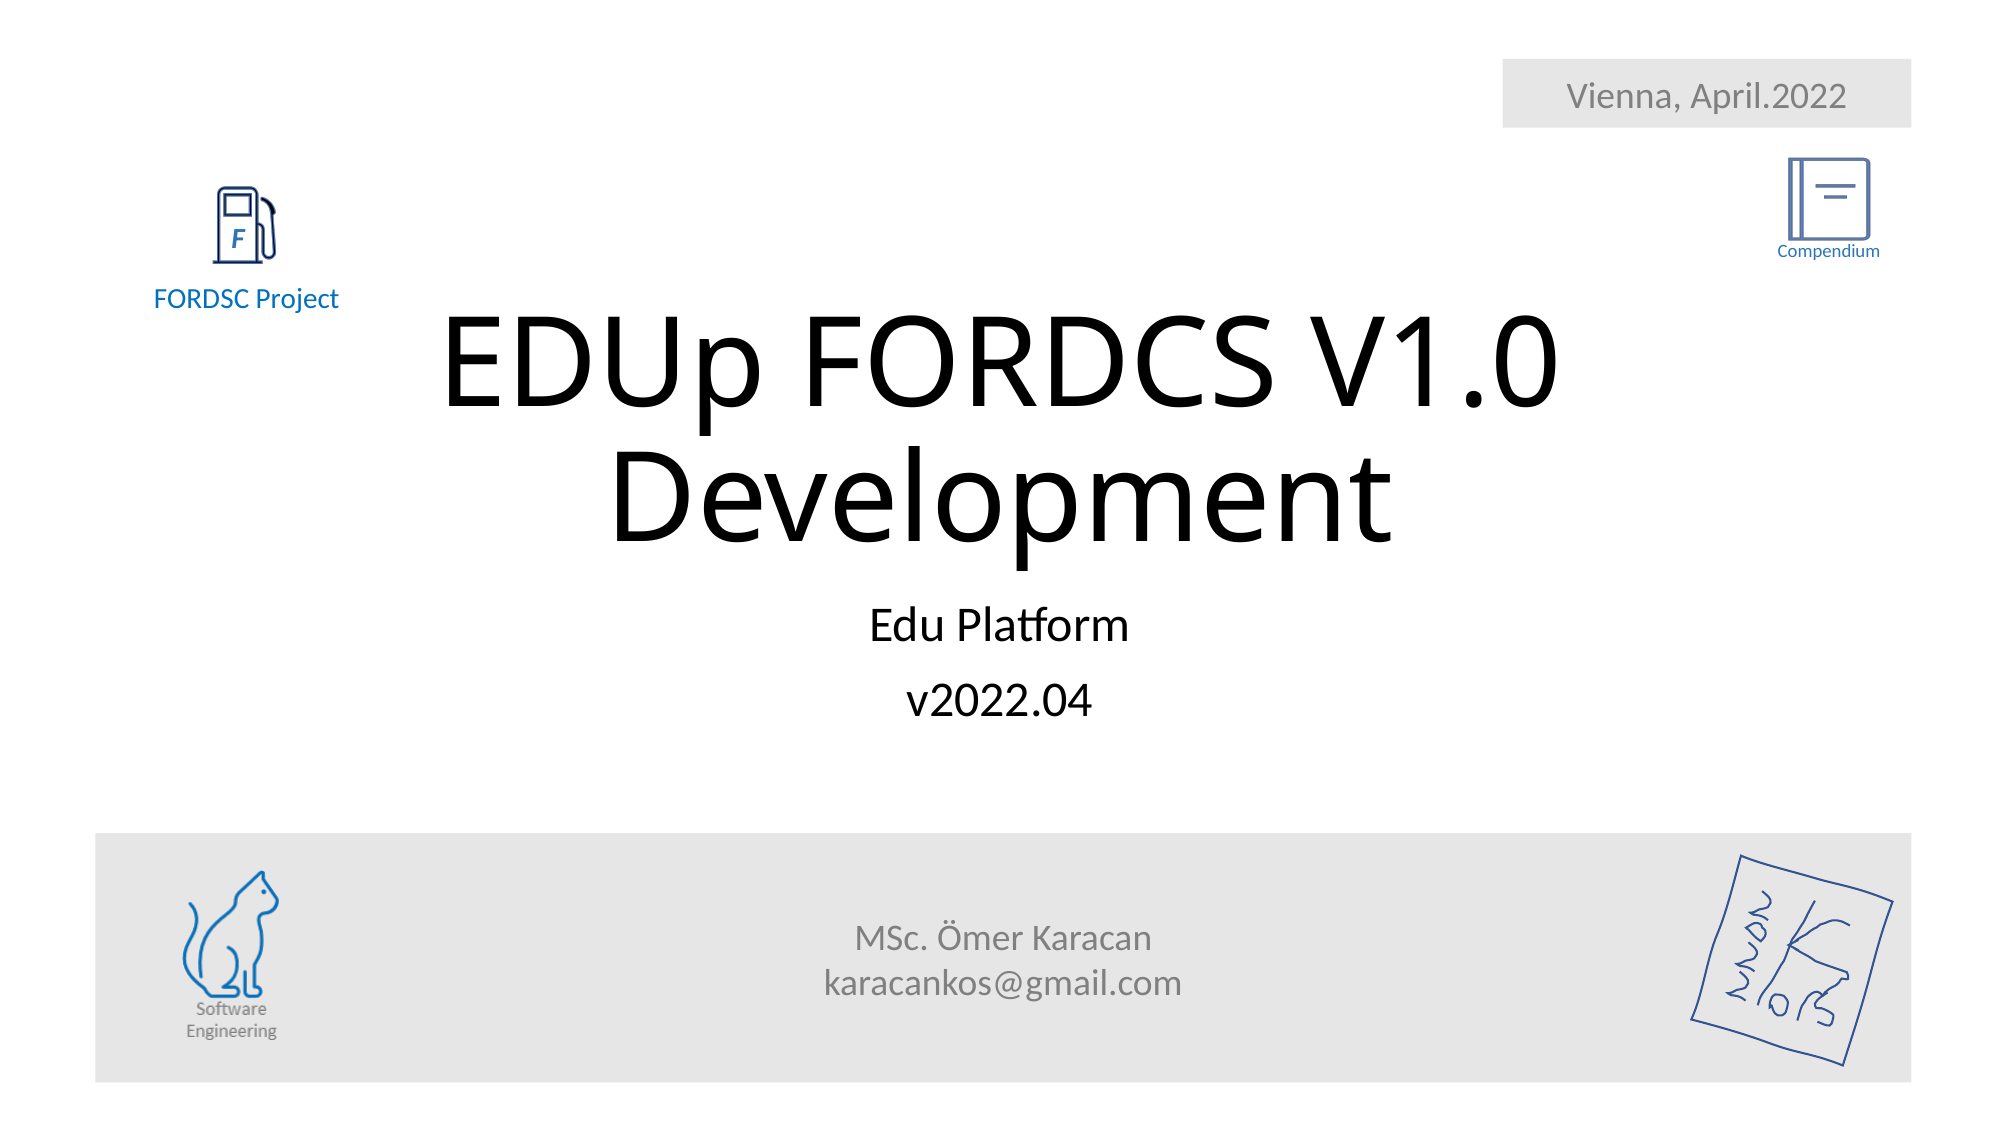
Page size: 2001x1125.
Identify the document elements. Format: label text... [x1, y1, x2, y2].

title EDUp FORDCS V1.0 Development [249, 184, 1750, 576]
picture [156, 858, 307, 1054]
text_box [1751, 150, 1907, 270]
text_box MSc. Ömer Karacan karacankos@gmail.com [94, 832, 1912, 1083]
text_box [137, 171, 357, 323]
text_box Vienna, April.2022 [1502, 58, 1912, 129]
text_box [1712, 874, 1872, 1047]
subtitle Edu Platform v2022.04 [249, 590, 1750, 863]
